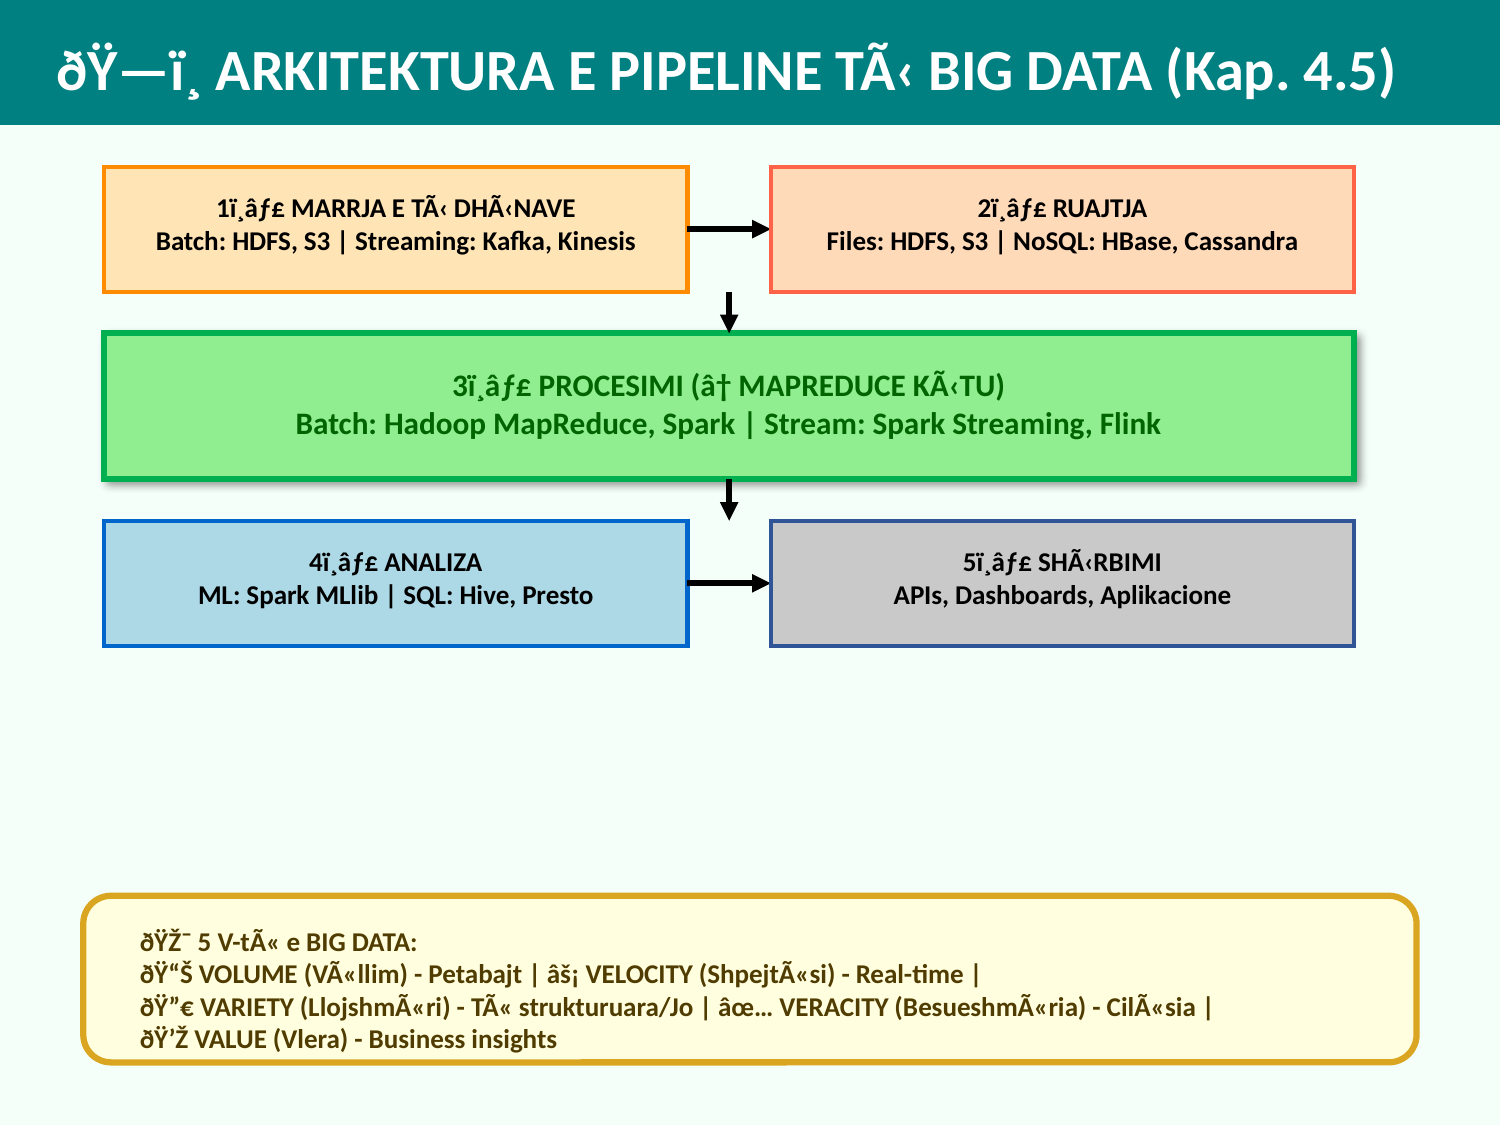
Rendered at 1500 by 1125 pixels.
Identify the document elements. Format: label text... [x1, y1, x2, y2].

text_box [103, 332, 1355, 480]
text_box 1ï¸âƒ£ MARRJA E TÃ‹ DHÃ‹NAVE Batch: HDFS, S3 | Streaming: Kafka, Kinesis [124, 183, 667, 263]
text_box 5ï¸âƒ£ SHÃ‹RBIMI APIs, Dashboards, Aplikacione [791, 537, 1334, 618]
text_box [103, 520, 688, 647]
text_box ðŸŽ¯ 5 V-tÃ« e BIG DATA: ðŸ“Š VOLUME (VÃ«llim) - Petabajt | âš¡ VELOCITY (ShpejtÃ«si) - Real-time | ðŸ”€ VARIETY (LlojshmÃ«ri) - TÃ« strukturuara/Jo | âœ… VERACITY (BesueshmÃ«ria) - CilÃ«sia | ðŸ’Ž VALUE (Vlera) - Business insights [125, 916, 1375, 1062]
text_box 4ï¸âƒ£ ANALIZA ML: Spark MLlib | SQL: Hive, Presto [124, 537, 667, 618]
text_box 2ï¸âƒ£ RUAJTJA Files: HDFS, S3 | NoSQL: HBase, Cassandra [791, 183, 1334, 263]
text_box 3ï¸âƒ£ PROCESIMI (â† MAPREDUCE KÃ‹TU) Batch: Hadoop MapReduce, Spark | Stream: Spark Streaming, Flink [145, 358, 1313, 448]
text_box [770, 166, 1355, 293]
text_box [0, 0, 1500, 126]
text_box [103, 166, 688, 293]
text_box ðŸ—ï¸ ARKITEKTURA E PIPELINE TÃ‹ BIG DATA (Kap. 4.5) [41, 24, 1459, 110]
text_box [82, 894, 1418, 1064]
text_box [770, 520, 1355, 647]
